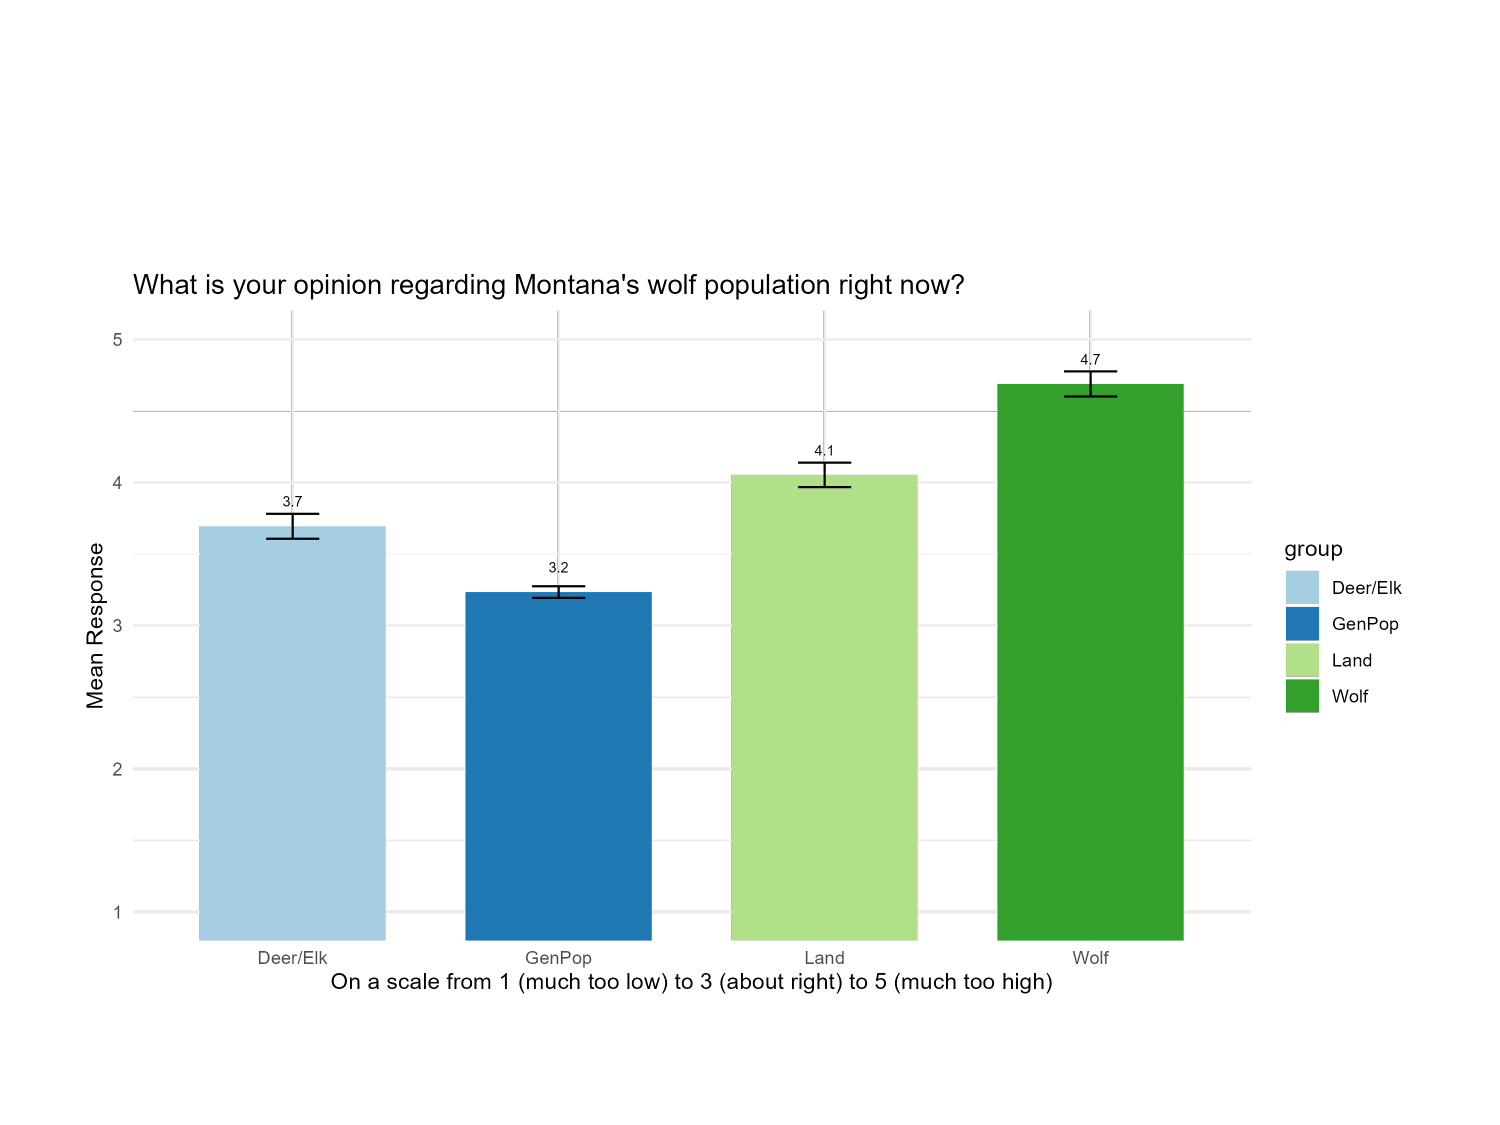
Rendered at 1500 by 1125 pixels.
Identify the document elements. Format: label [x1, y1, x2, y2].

list [74, 262, 1426, 1006]
